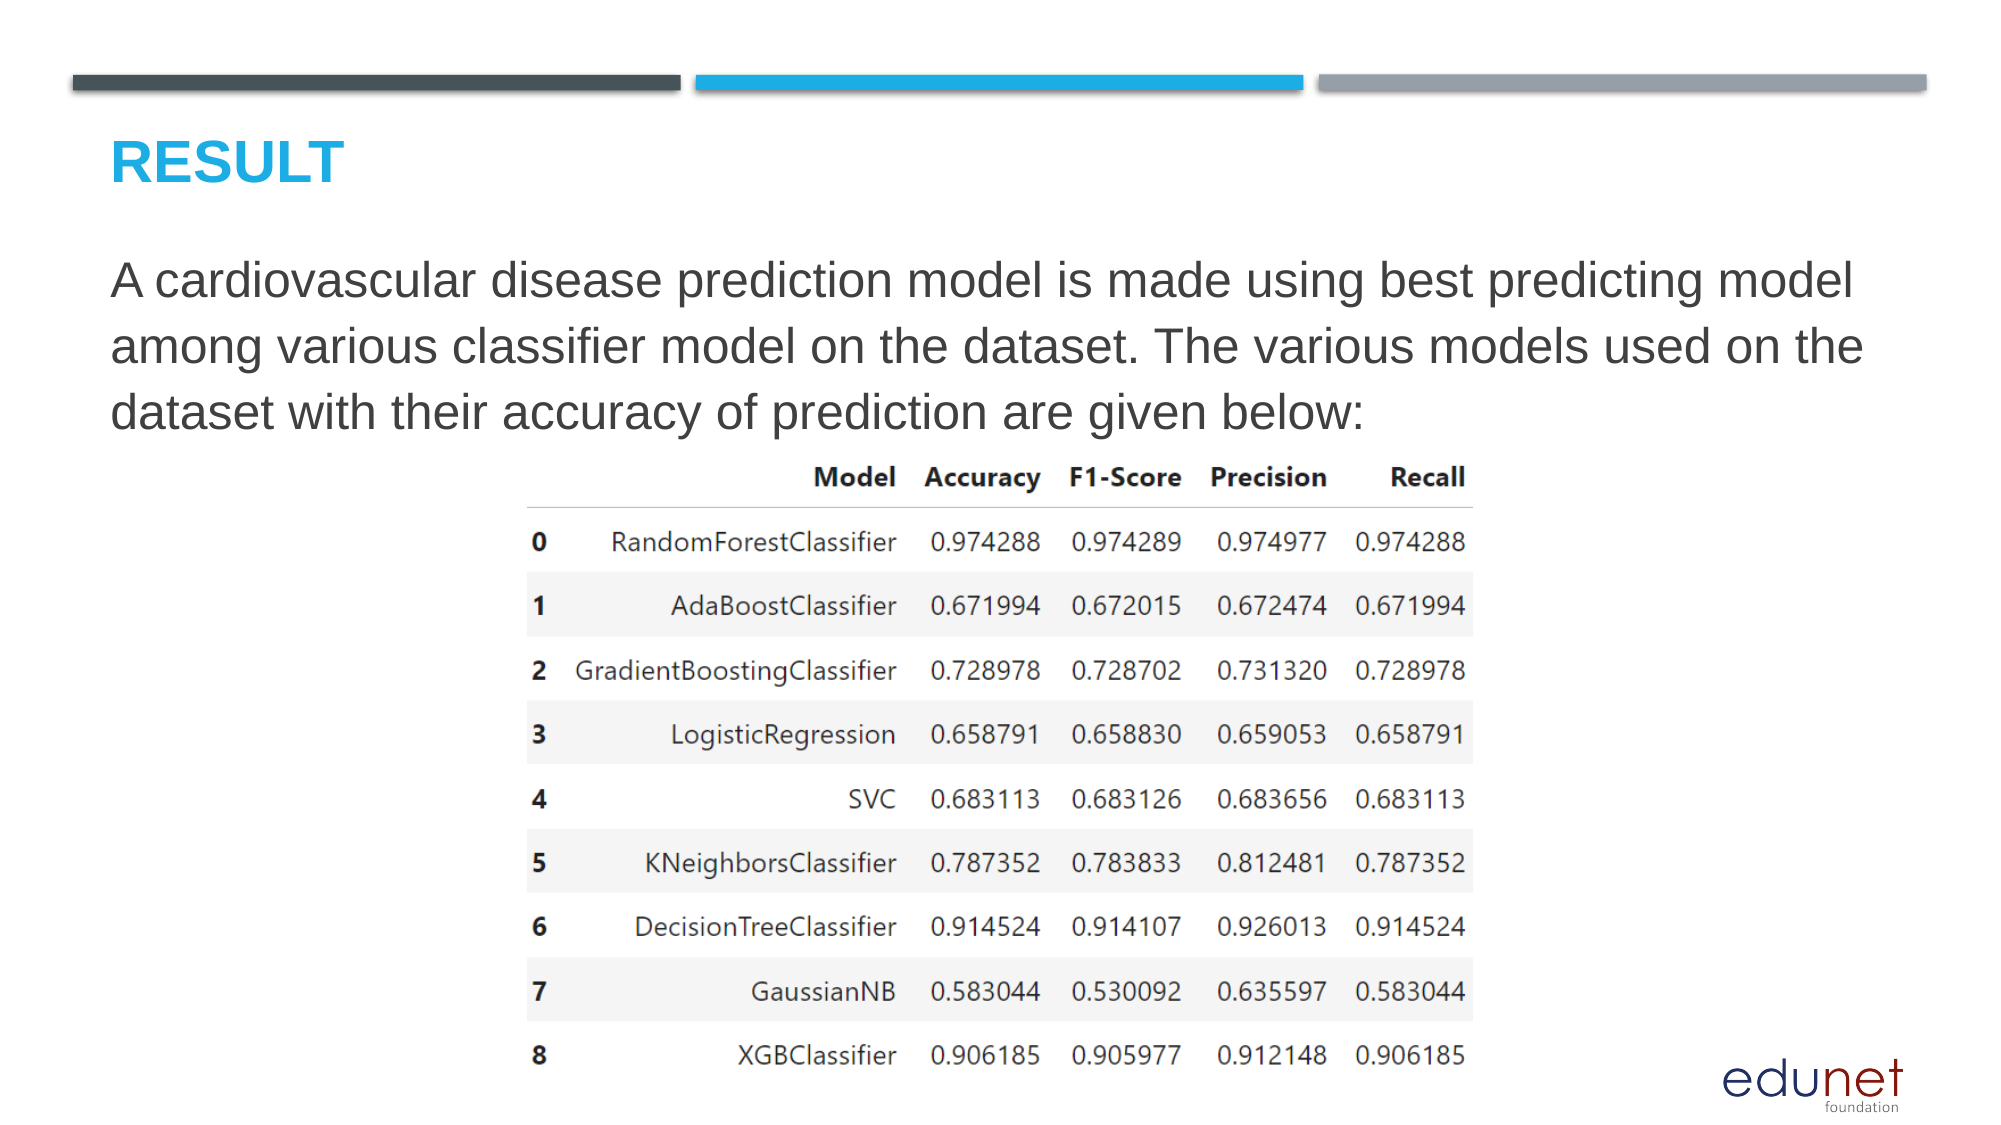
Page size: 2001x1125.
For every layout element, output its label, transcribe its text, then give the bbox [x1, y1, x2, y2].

list A cardiovascular disease prediction model is made using best predicting model among various classifier model on the dataset. The various models used on the dataset with their accuracy of prediction are given below: [95, 213, 1905, 556]
title Result [95, 115, 1905, 203]
picture [526, 450, 1474, 1077]
picture [1719, 1056, 1905, 1116]
